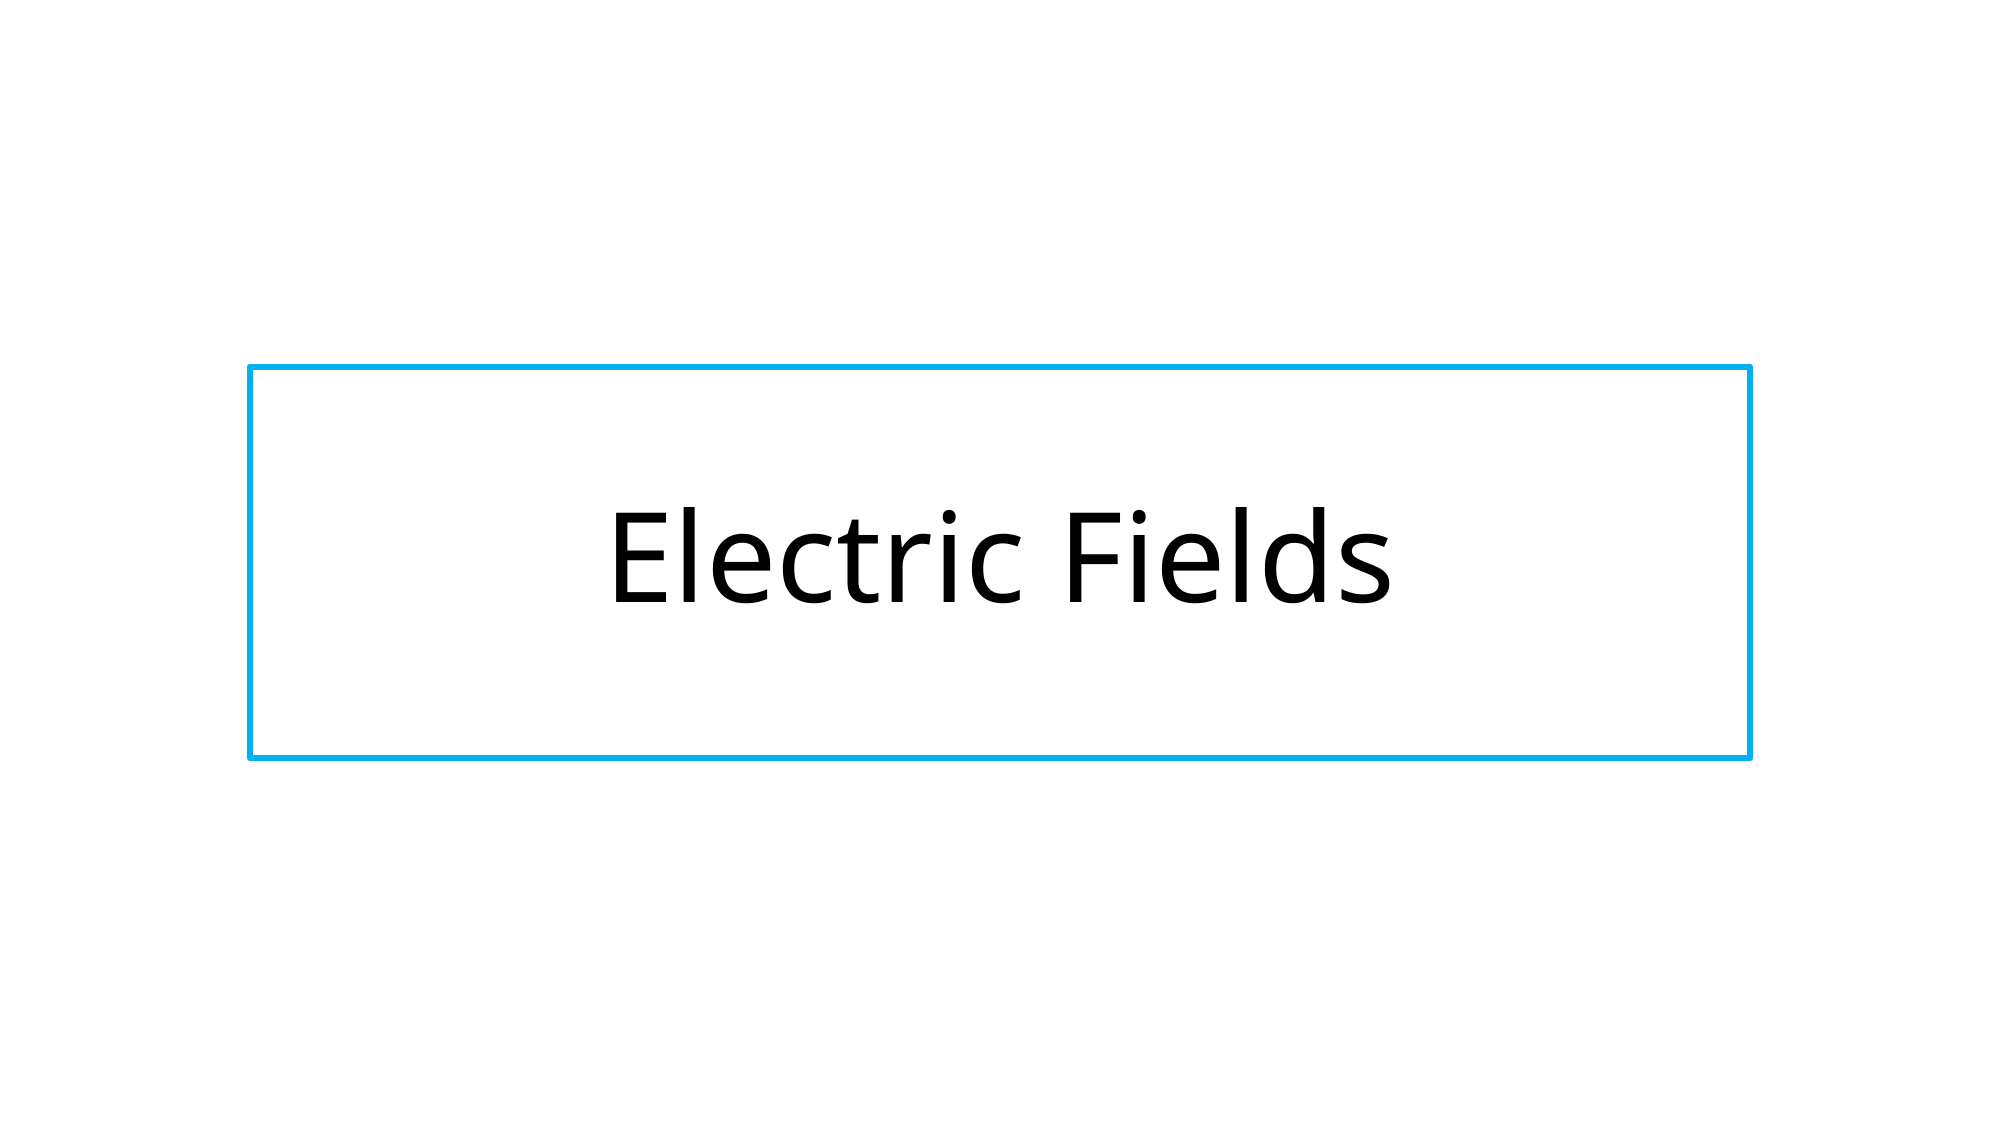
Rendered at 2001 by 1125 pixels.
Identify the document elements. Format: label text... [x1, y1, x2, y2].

title Electric Fields [249, 366, 1750, 759]
